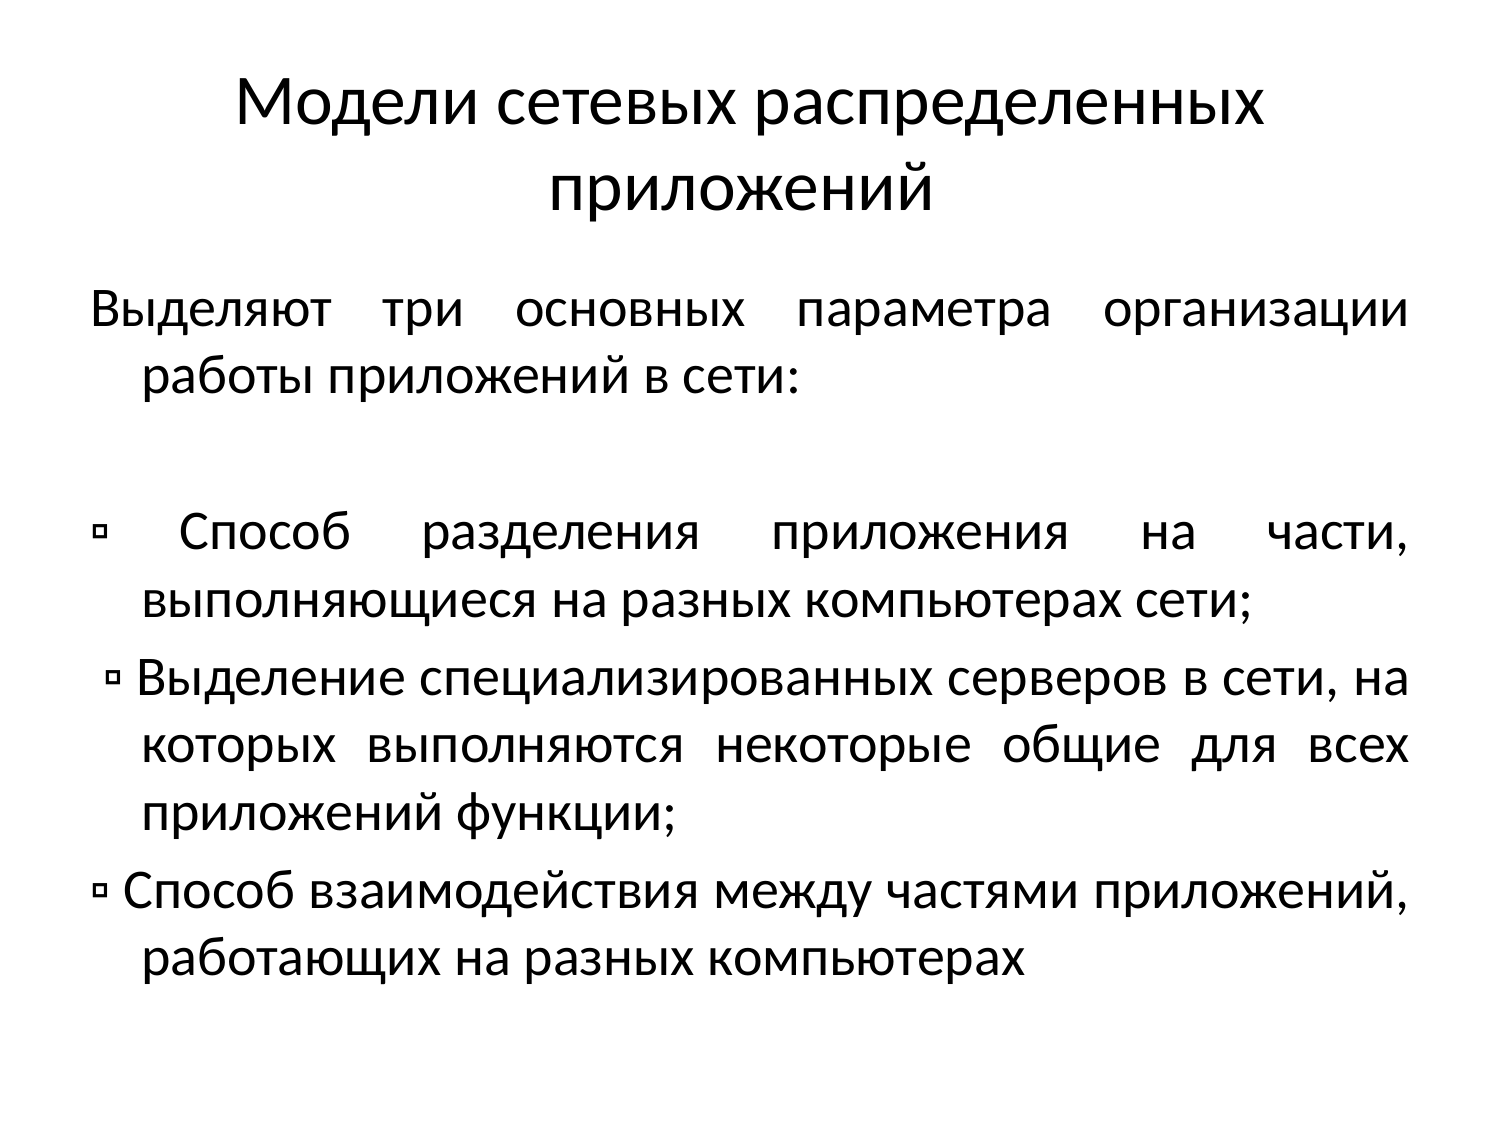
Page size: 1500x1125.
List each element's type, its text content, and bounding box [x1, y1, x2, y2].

title Модели сетевых распределенных приложений [75, 45, 1425, 233]
list Выделяют три основных параметра организации работы приложений в сети: ▫ Способ разделения приложения на части, выполняющиеся на разных компьютерах сети; ▫ Выделение специализированных серверов в сети, на которых выполняются некоторые общие для всех приложений функции; ▫ Способ взаимодействия между частями приложений, работающих на разных компьютерах [75, 262, 1425, 1005]
